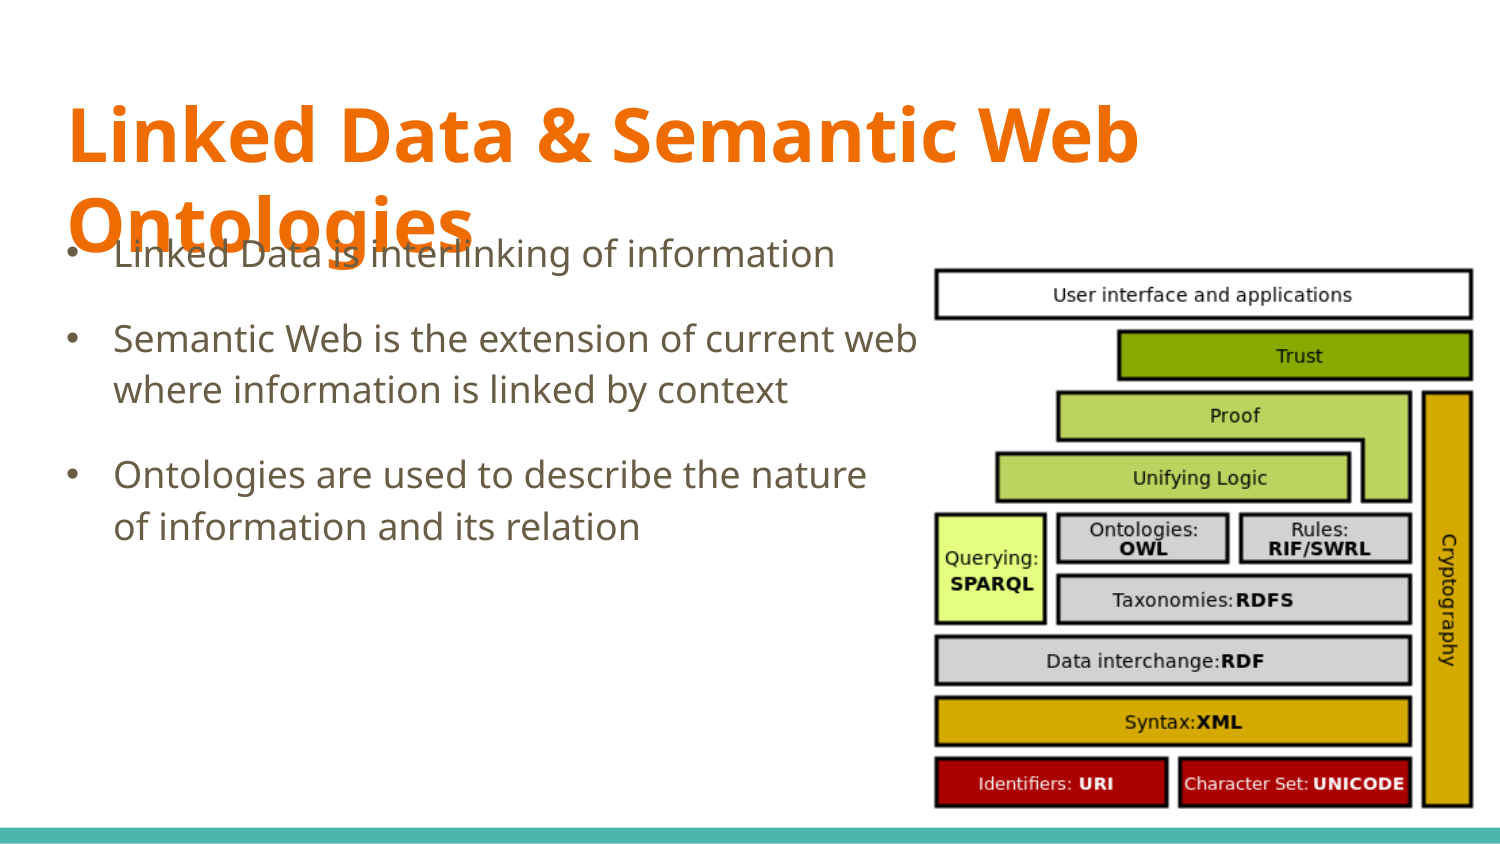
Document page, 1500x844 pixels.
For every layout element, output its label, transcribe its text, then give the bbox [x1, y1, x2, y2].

list Linked Data is interlinking of information Semantic Web is the extension of current web where information is linked by context Ontologies are used to describe the nature of information and its relation [51, 207, 1449, 750]
title Linked Data & Semantic Web Ontologies [51, 72, 1449, 189]
picture [929, 264, 1478, 813]
